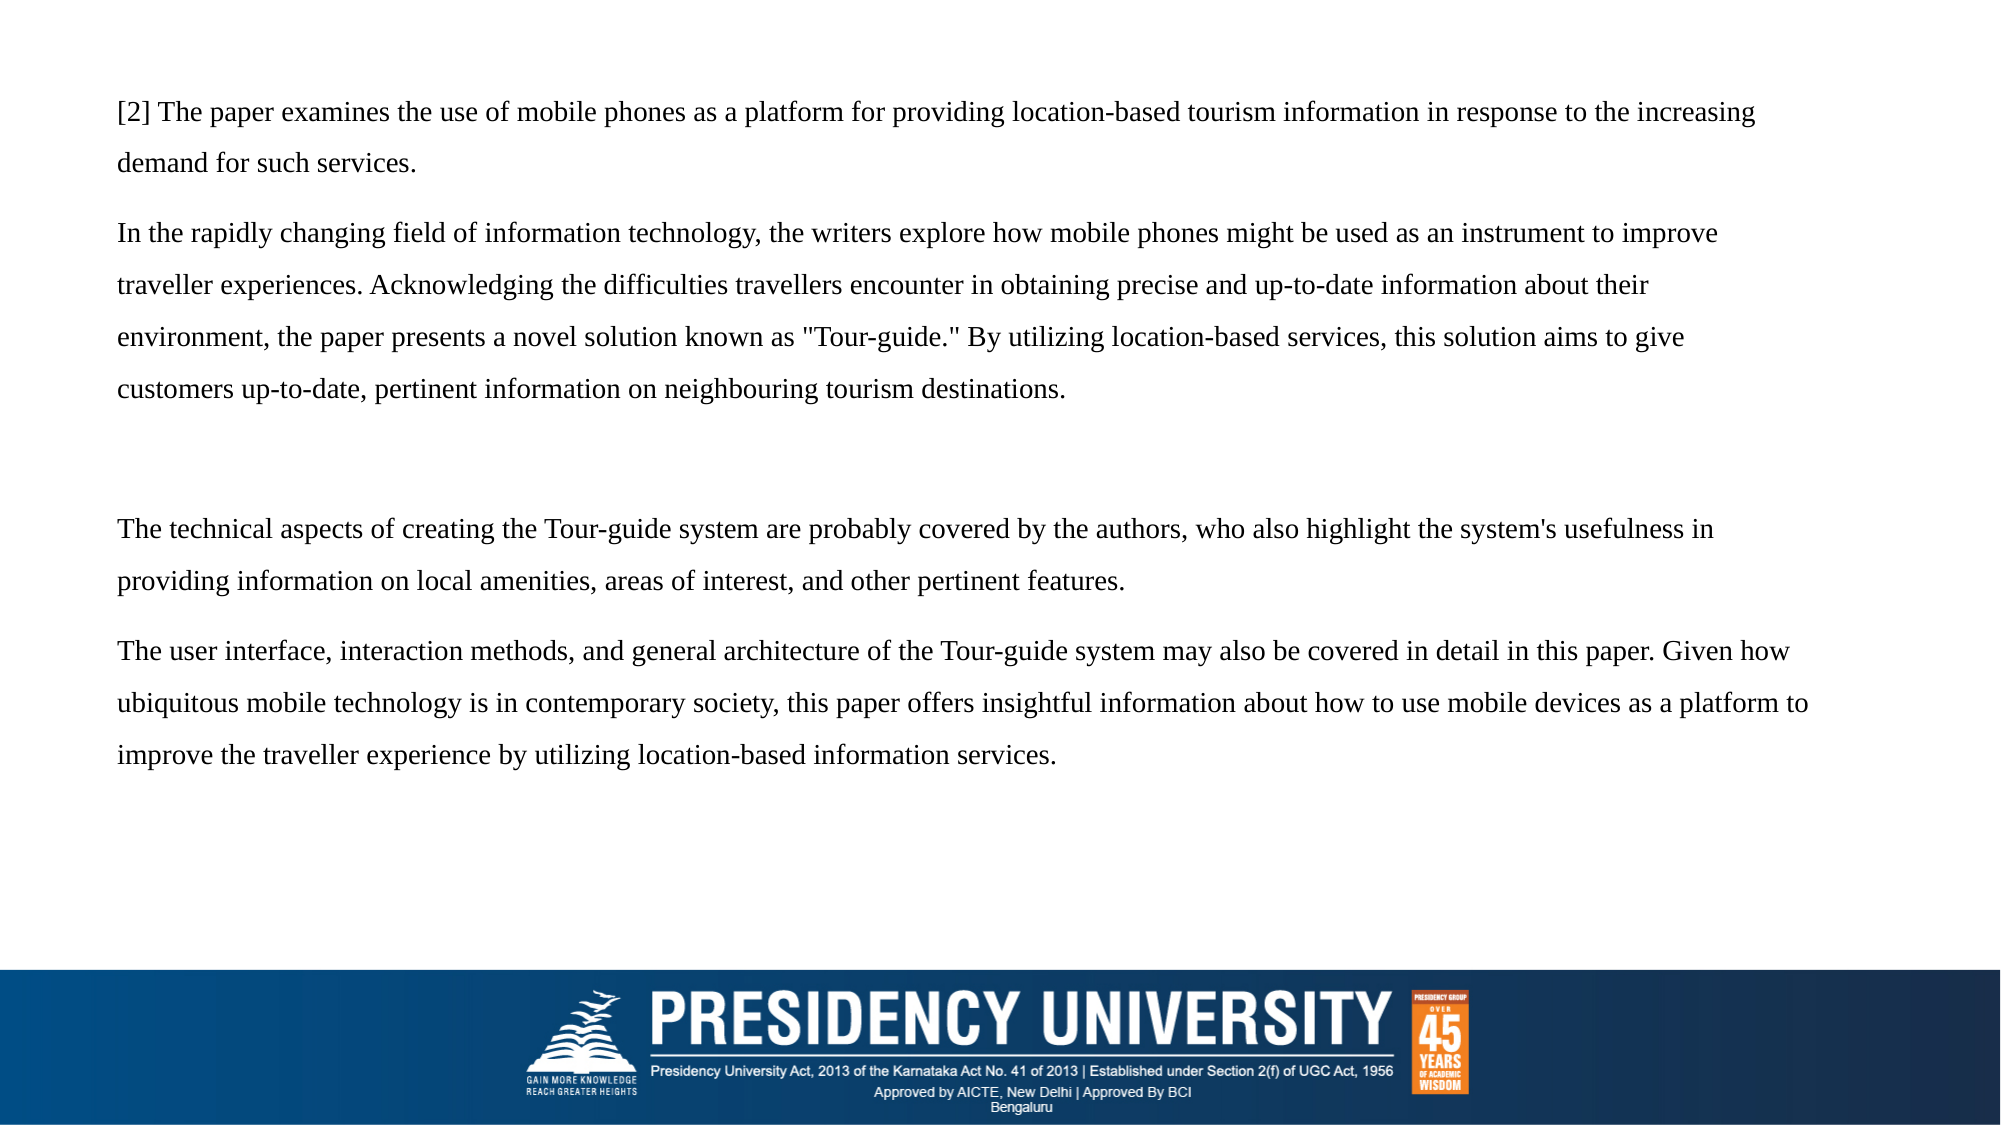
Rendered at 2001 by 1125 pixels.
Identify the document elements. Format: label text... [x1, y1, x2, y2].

picture [0, 0, 2001, 1125]
list [2] The paper examines the use of mobile phones as a platform for providing location-based tourism information in response to the increasing demand for such services. In the rapidly changing field of information technology, the writers explore how mobile phones might be used as an instrument to improve traveller experiences. Acknowledging the difficulties travellers encounter in obtaining precise and up-to-date information about their environment, the paper presents a novel solution known as "Tour-guide." By utilizing location-based services, this solution aims to give customers up-to-date, pertinent information on neighbouring tourism destinations. The technical aspects of creating the Tour-guide system are probably covered by the authors, who also highlight the system's usefulness in providing information on local amenities, areas of interest, and other pertinent features. The user interface, interaction methods, and general architecture of the Tour-guide system may also be covered in detail in this paper. Given how ubiquitous mobile technology is in contemporary society, this paper offers insightful information about how to use mobile devices as a platform to improve the traveller experience by utilizing location-based information services. [102, 67, 1828, 782]
